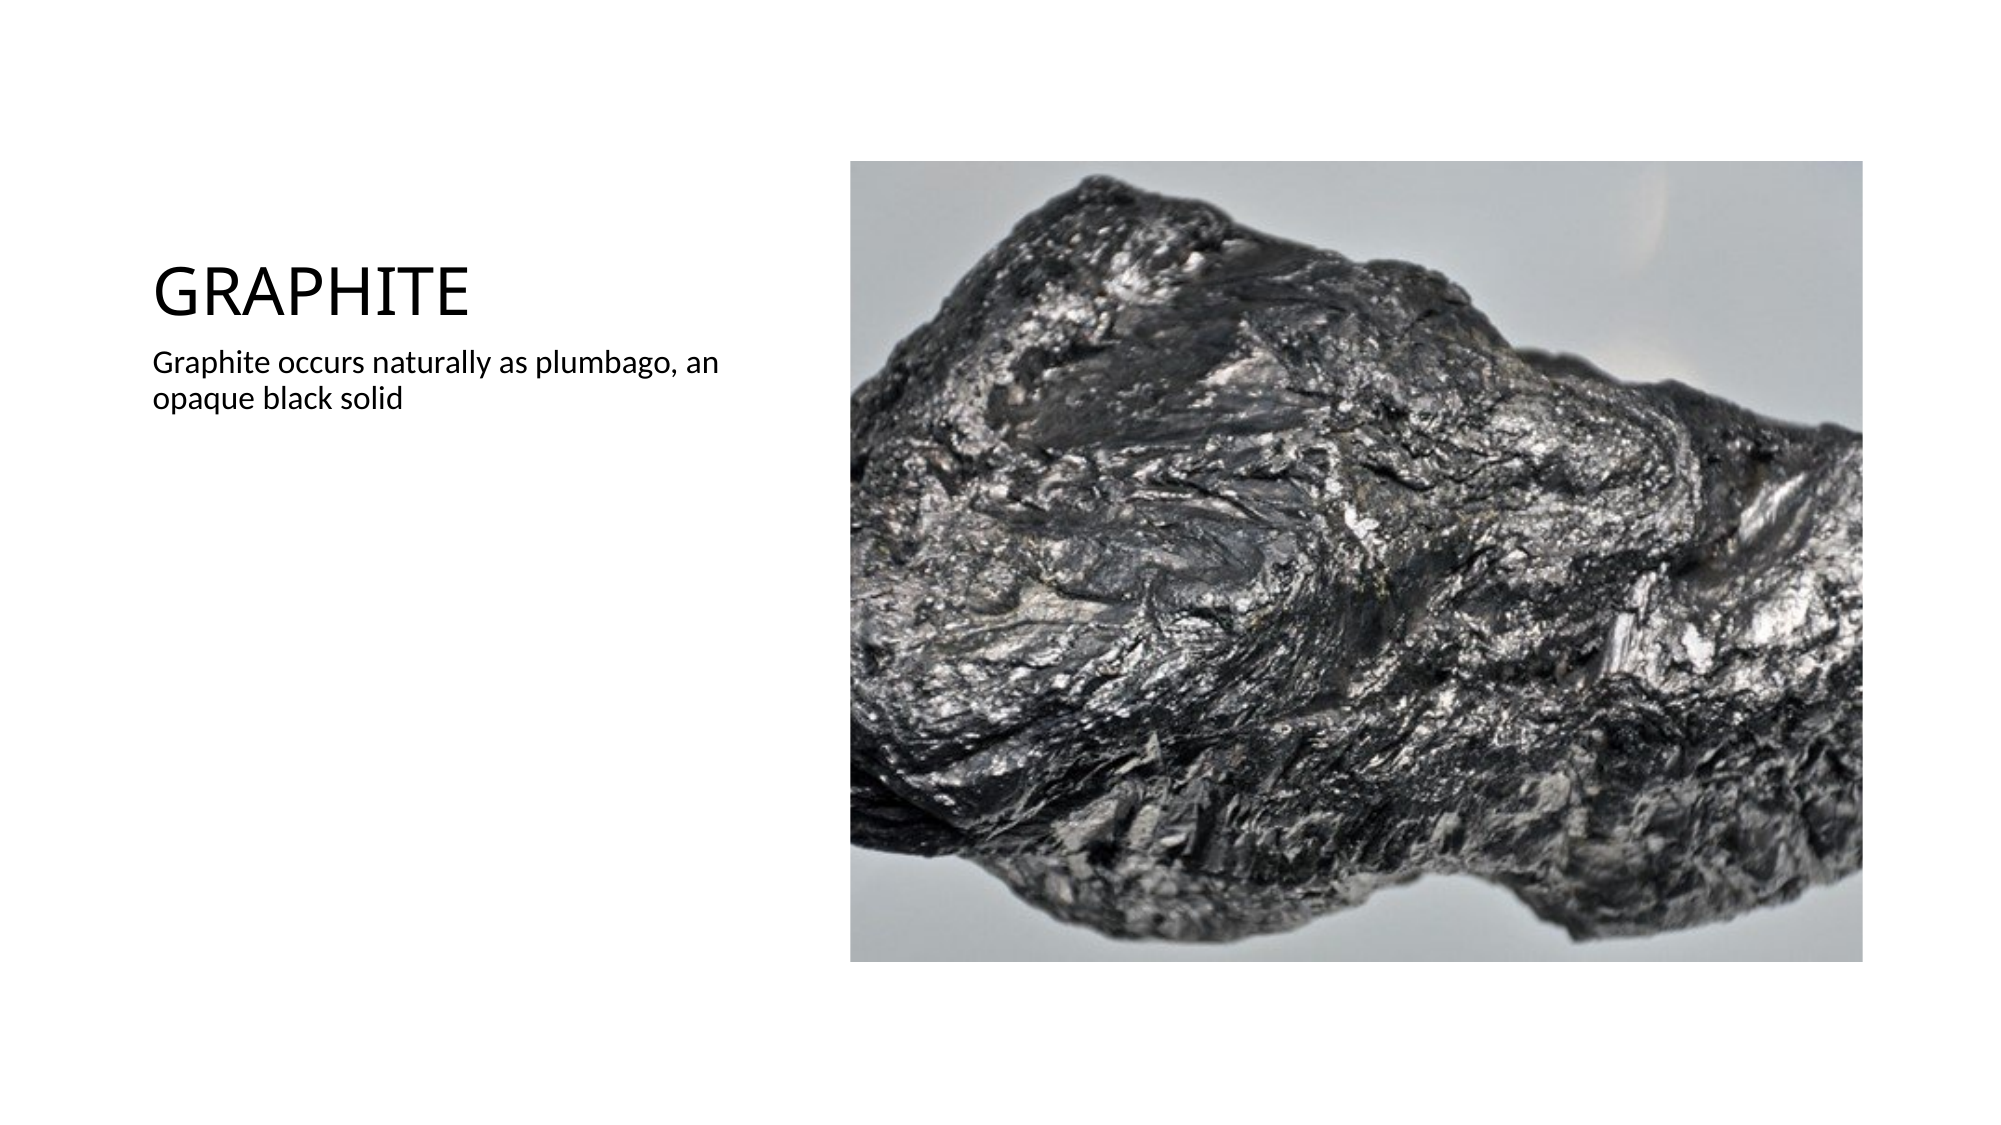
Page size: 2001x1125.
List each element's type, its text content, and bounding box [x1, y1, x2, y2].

title GRAPHITE [137, 75, 783, 337]
list Graphite occurs naturally as plumbago, an opaque black solid [137, 337, 783, 963]
picture [850, 161, 1863, 962]
